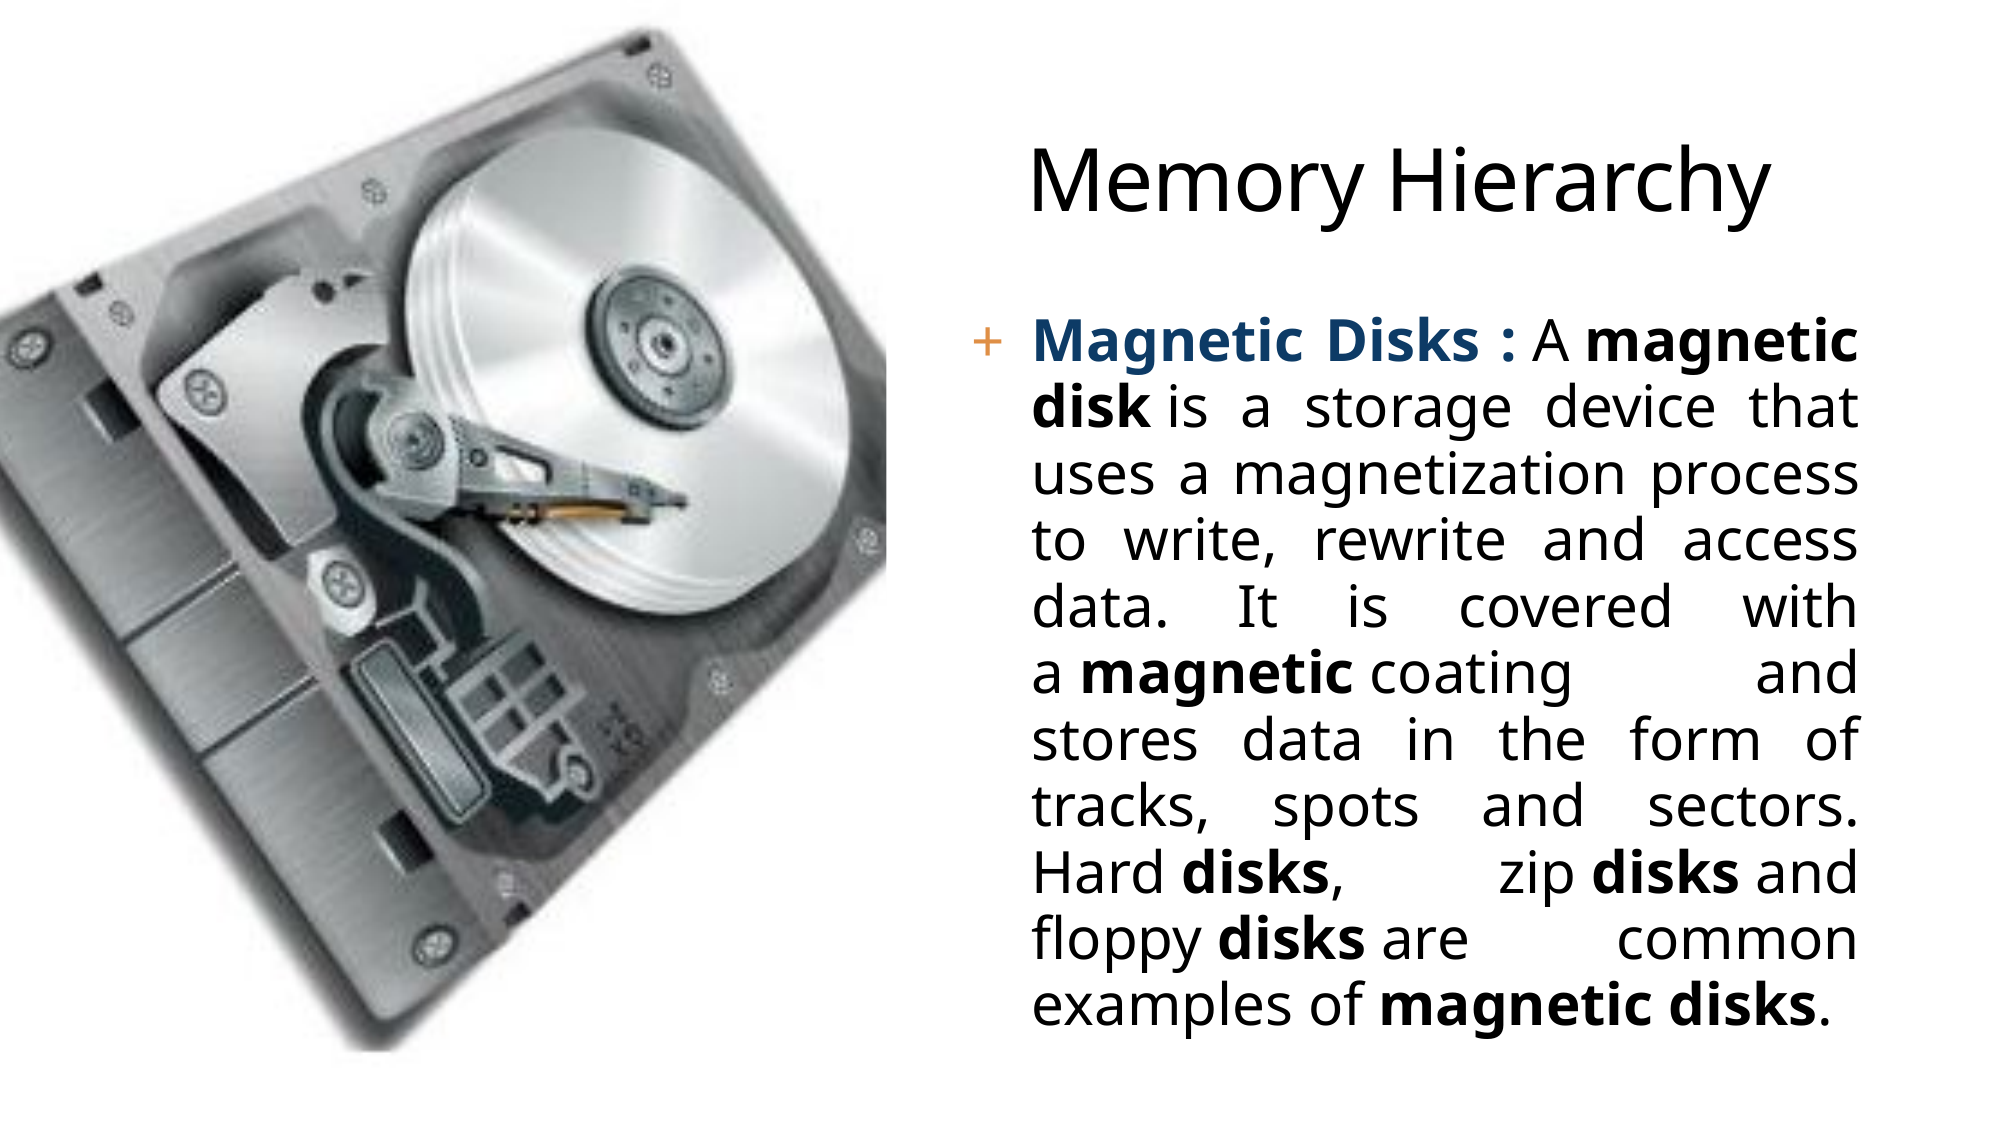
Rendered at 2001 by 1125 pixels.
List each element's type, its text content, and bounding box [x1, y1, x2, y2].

picture [0, 0, 887, 1125]
title Memory Hierarchy [1011, 123, 1875, 300]
text_box [887, 0, 2000, 1125]
list Magnetic Disks : A magnetic disk is a storage device that uses a magnetization process to write, rewrite and access data. It is covered with a magnetic coating and stores data in the form of tracks, spots and sectors. Hard disks, zip disks and floppy disks are common examples of magnetic disks. [956, 300, 1875, 1000]
